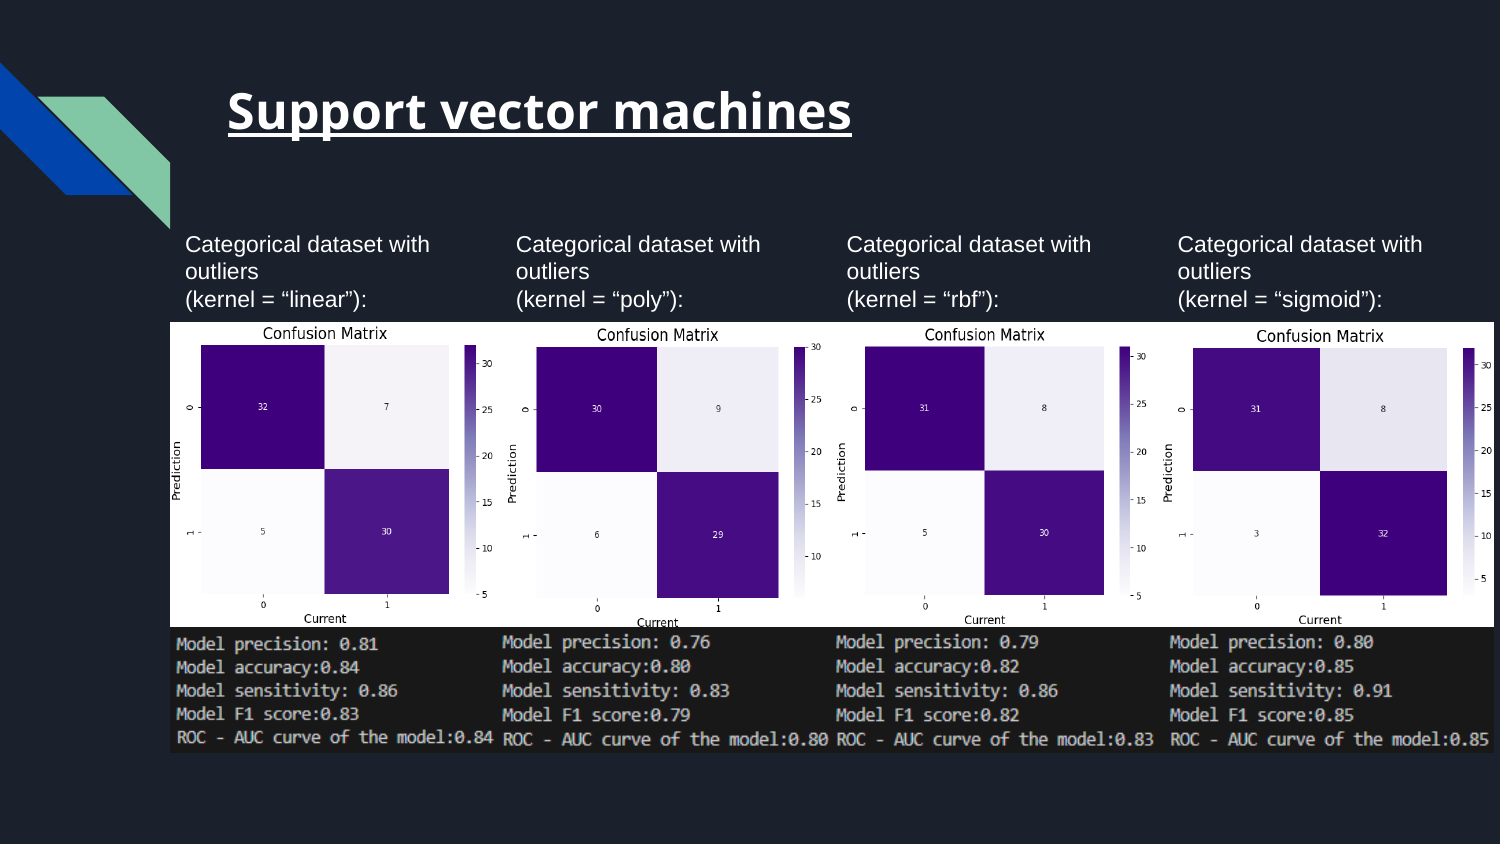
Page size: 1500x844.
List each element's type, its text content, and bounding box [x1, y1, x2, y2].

picture [169, 322, 1494, 753]
text_box Categorical dataset with outliers (kernel = “sigmoid”): [1162, 214, 1494, 321]
title Support vector machines [212, 64, 1368, 214]
text_box Categorical dataset with outliers (kernel = “poly”): [500, 214, 831, 320]
text_box Categorical dataset with outliers (kernel = “linear”): [170, 214, 500, 320]
text_box Categorical dataset with outliers (kernel = “rbf”): [831, 214, 1162, 320]
